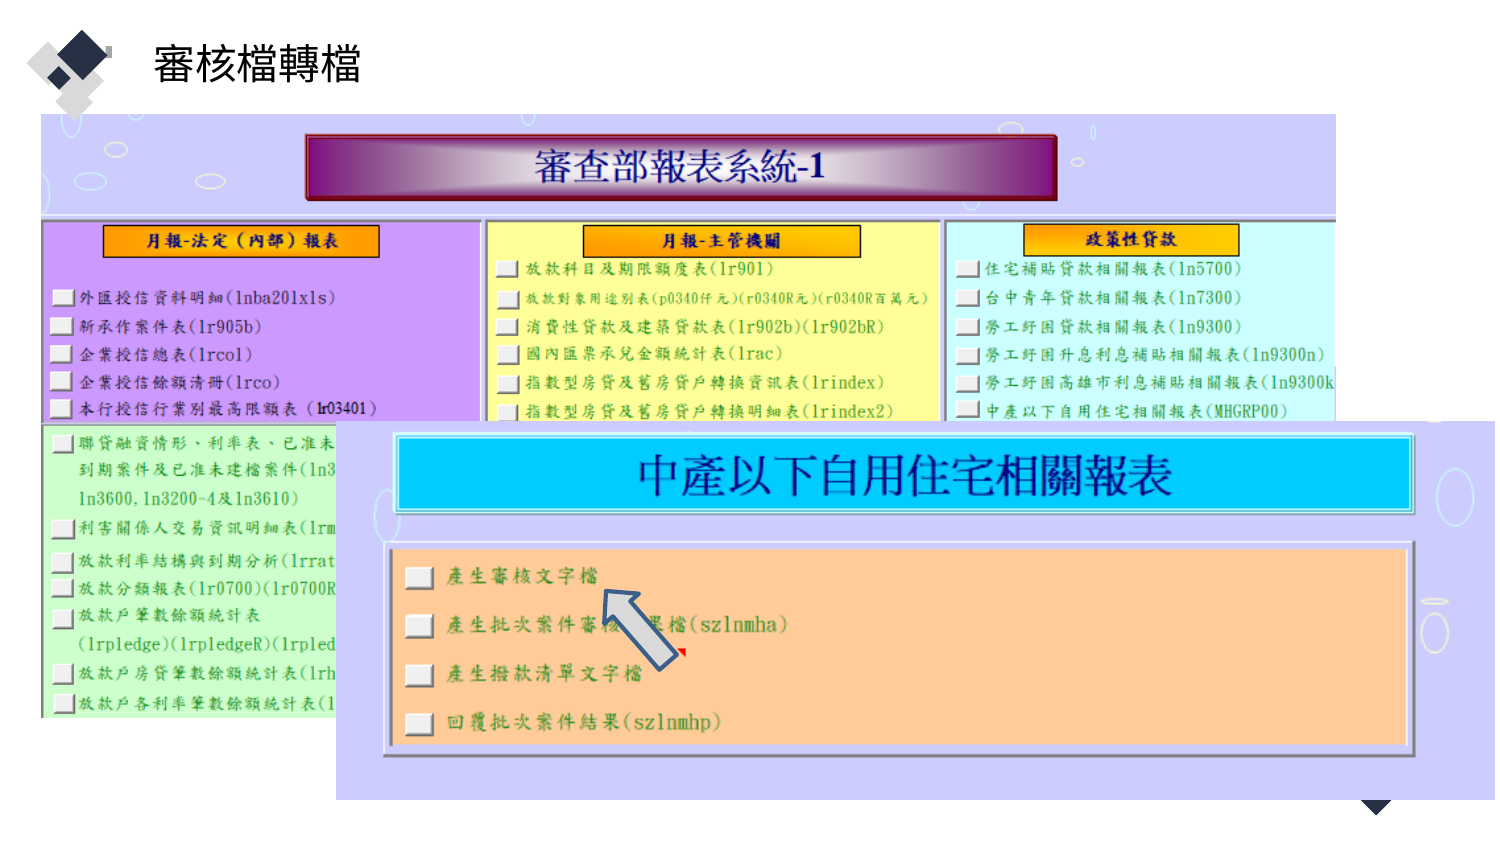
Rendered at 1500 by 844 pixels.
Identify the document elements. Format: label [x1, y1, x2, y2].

picture [41, 114, 1494, 800]
